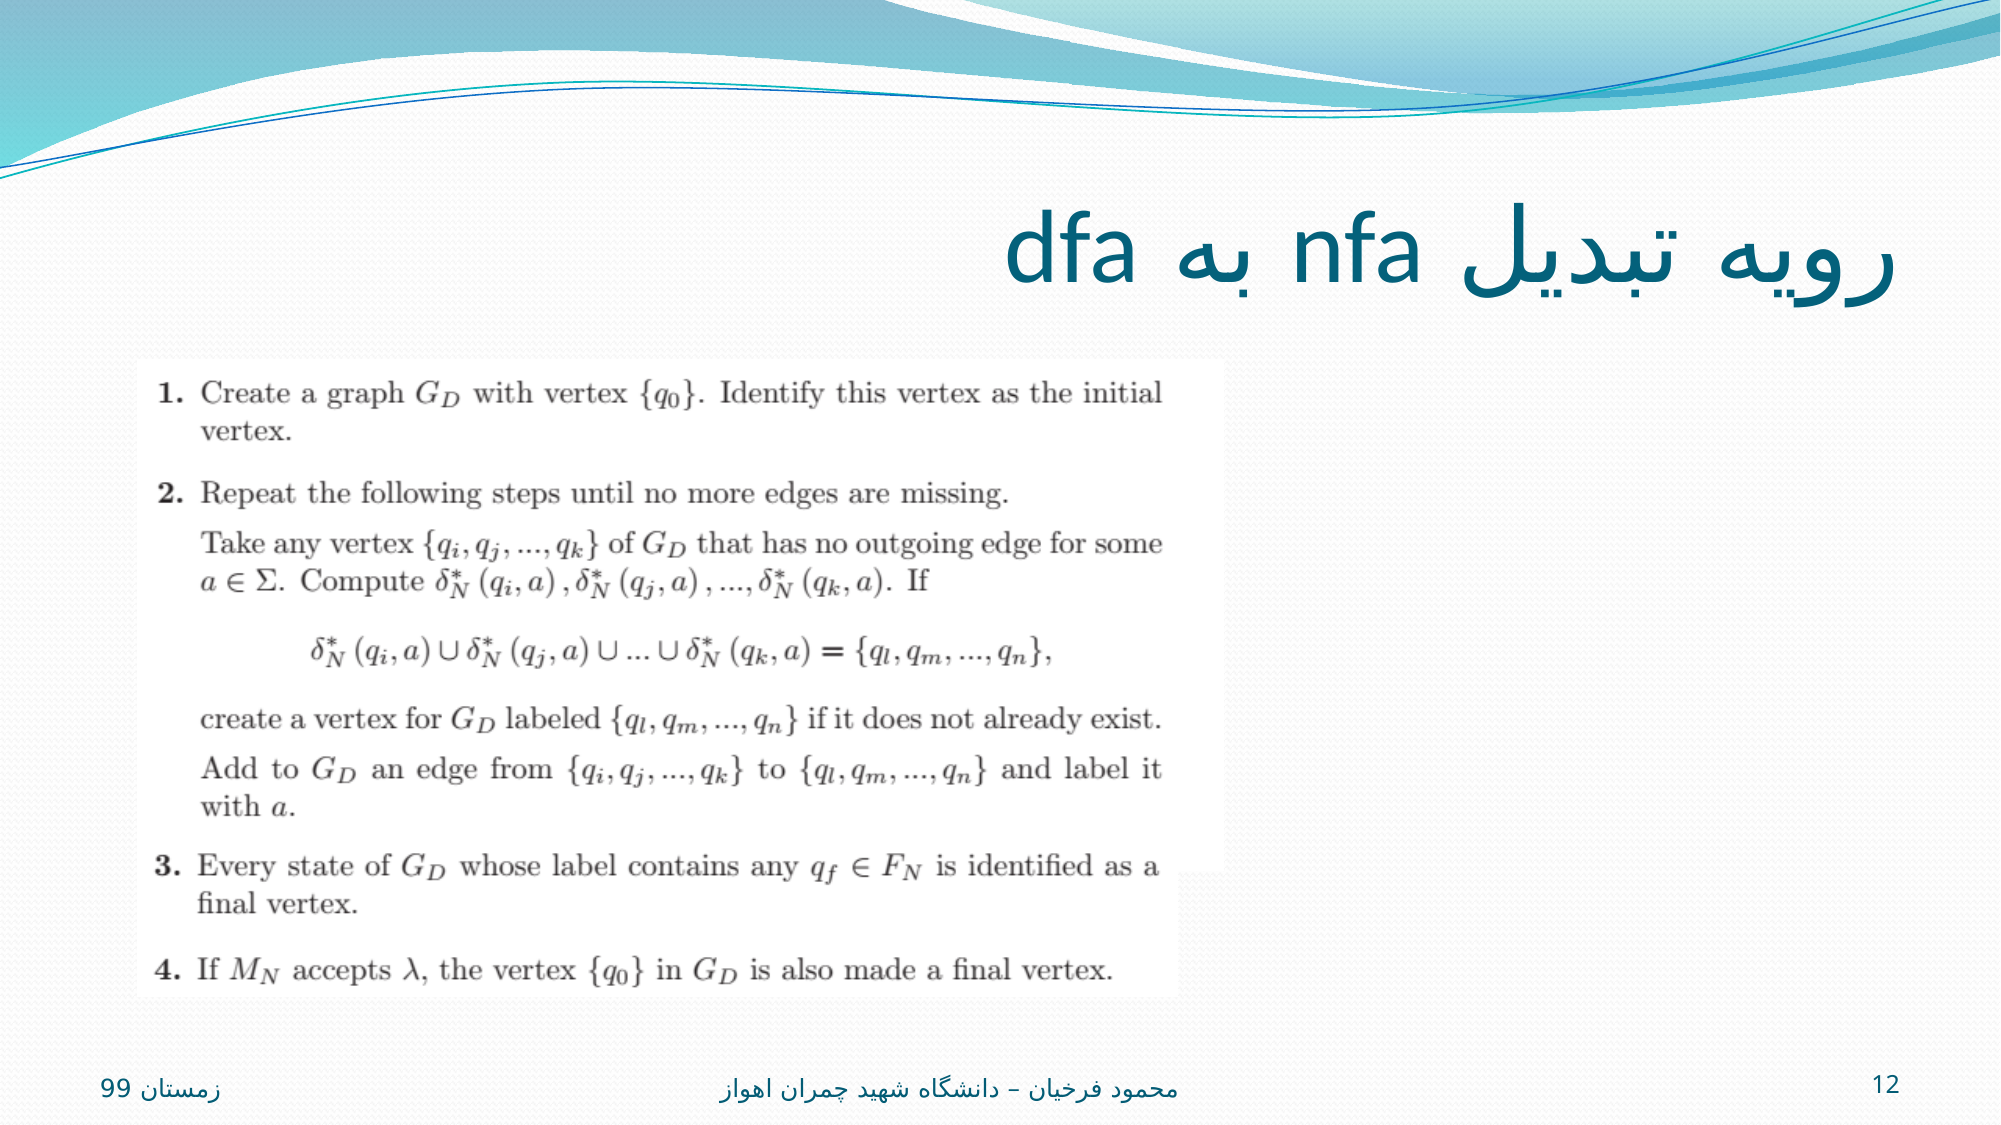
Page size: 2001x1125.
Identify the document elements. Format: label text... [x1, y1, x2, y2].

title رویه تبدیل nfa به dfa [99, 115, 1900, 303]
picture [137, 359, 1224, 997]
slide_number زمستان 99 [99, 1042, 567, 1103]
footer محمود فرخیان – دانشگاه شهید چمران اهواز [583, 1042, 1317, 1103]
slide_number 12 [1733, 1042, 1900, 1103]
